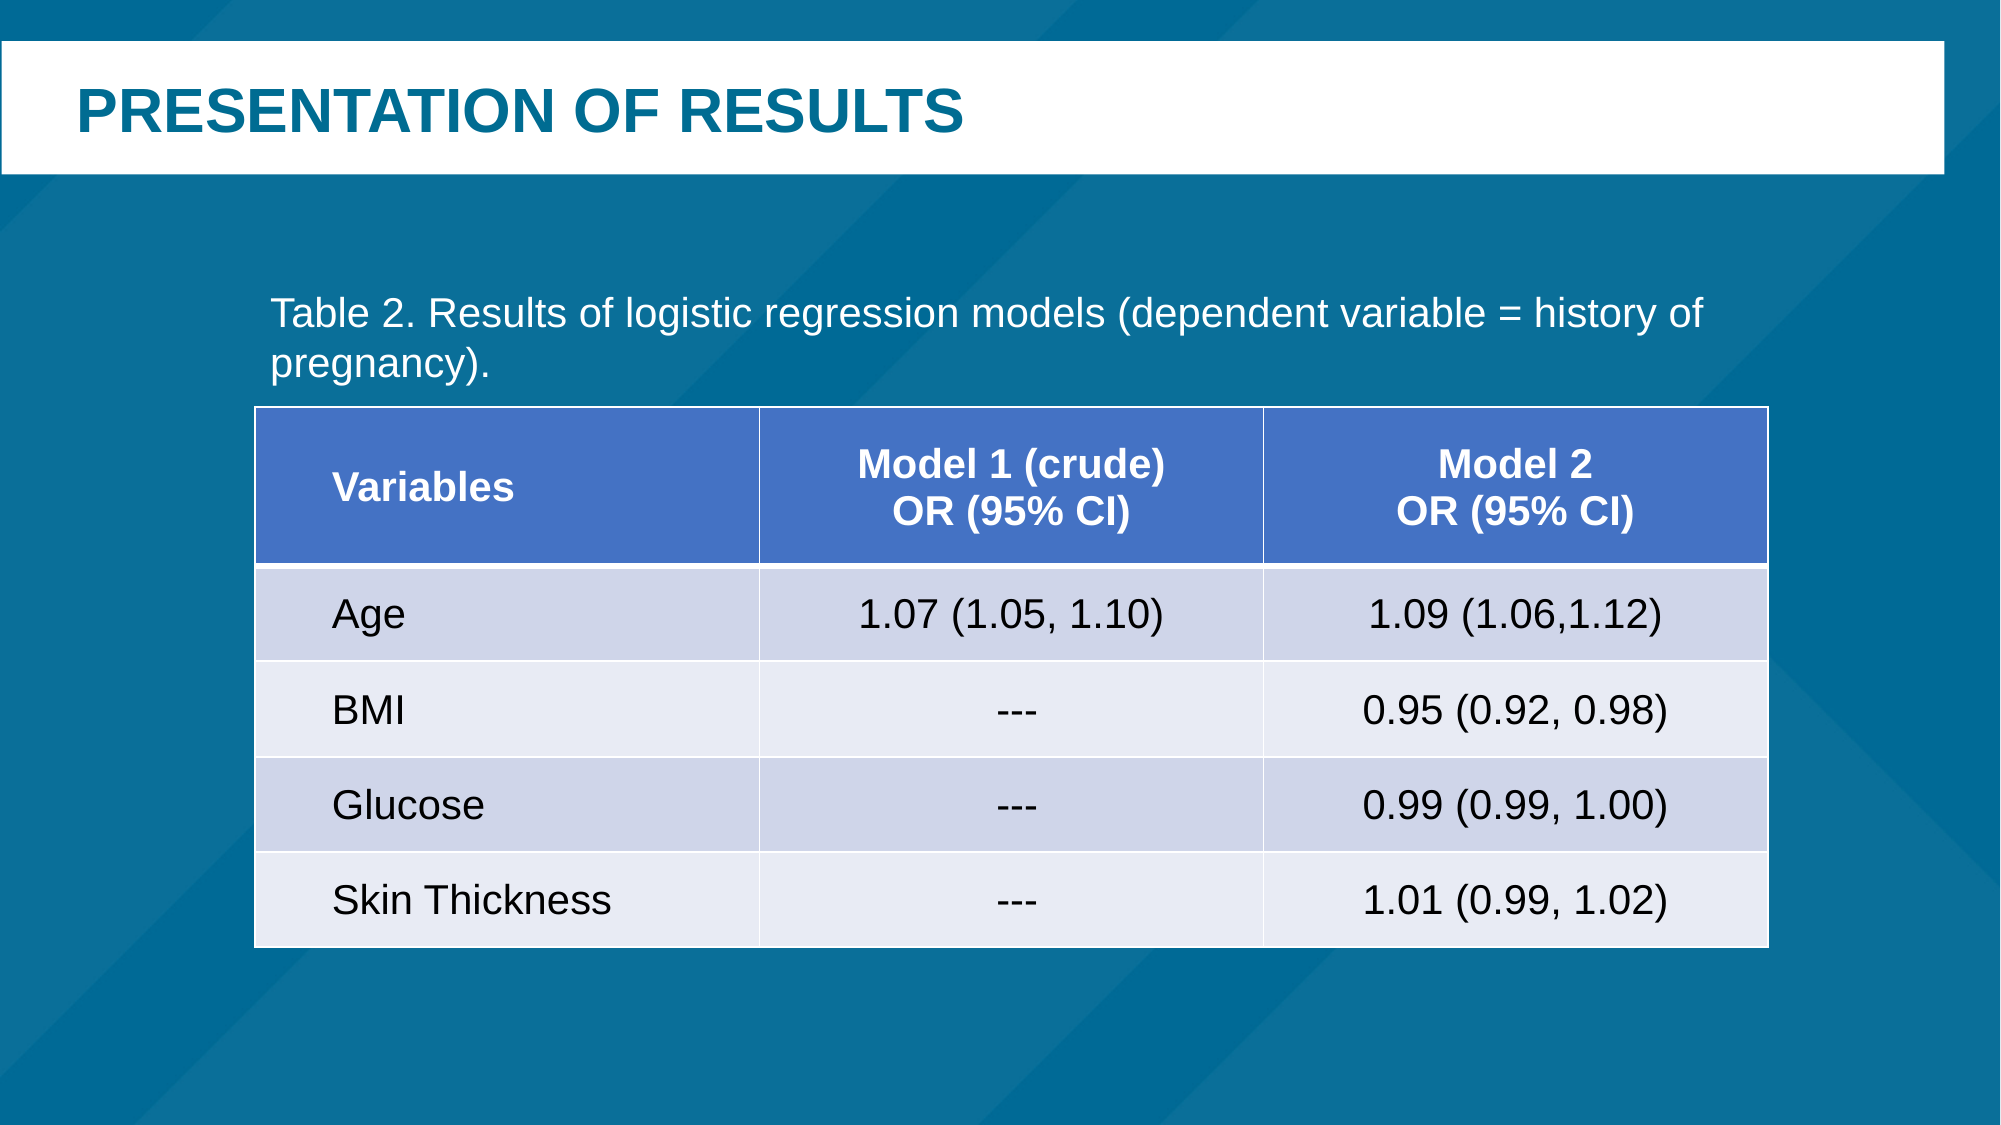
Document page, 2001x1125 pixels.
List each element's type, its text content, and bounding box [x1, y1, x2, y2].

table_header Model 1 (crude) OR (95% CI) [760, 408, 1263, 563]
table_cell --- [760, 662, 1263, 756]
table_cell --- [760, 758, 1263, 851]
title Presentation of results [1, 41, 1945, 175]
table_cell --- [760, 853, 1263, 946]
table_cell BMI [256, 662, 759, 756]
table_cell 0.95 (0.92, 0.98) [1264, 662, 1767, 756]
table_cell Skin Thickness [256, 853, 759, 946]
table_cell Glucose [256, 758, 759, 851]
table_cell 1.07 (1.05, 1.10) [760, 569, 1263, 660]
table_header Model 2 OR (95% CI) [1264, 408, 1767, 563]
table_cell 1.01 (0.99, 1.02) [1264, 853, 1767, 946]
table_cell 0.99 (0.99, 1.00) [1264, 758, 1767, 851]
table_header Variables [256, 408, 759, 563]
text_box Table 2. Results of logistic regression models (dependent variable = history of pregnancy). [255, 278, 1768, 394]
table_cell Age [256, 569, 759, 660]
table_cell 1.09 (1.06,1.12) [1264, 569, 1767, 660]
